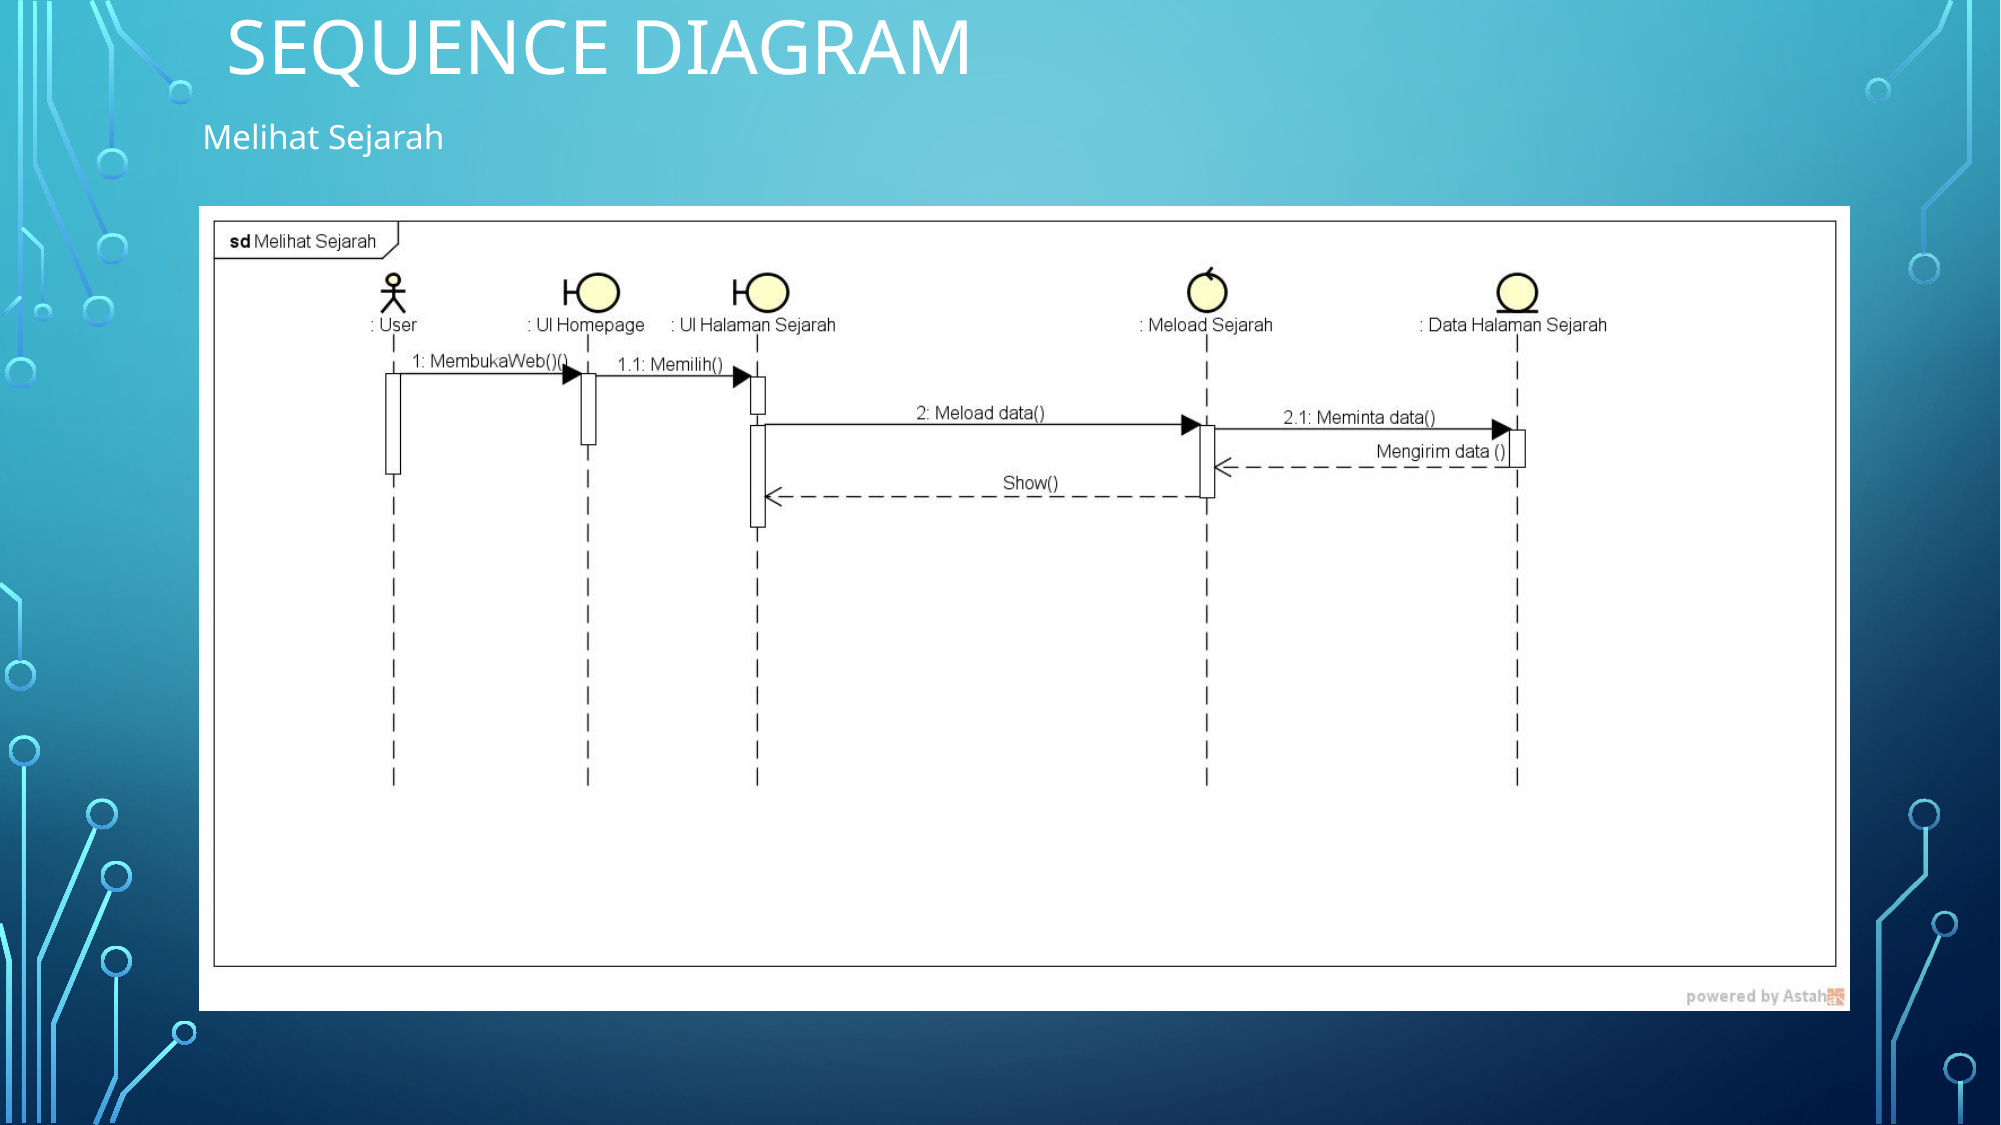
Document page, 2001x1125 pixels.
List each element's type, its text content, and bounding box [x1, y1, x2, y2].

picture [199, 206, 1850, 1012]
title Sequence diagram [211, 0, 1837, 101]
list Melihat Sejarah [187, 100, 1813, 1063]
